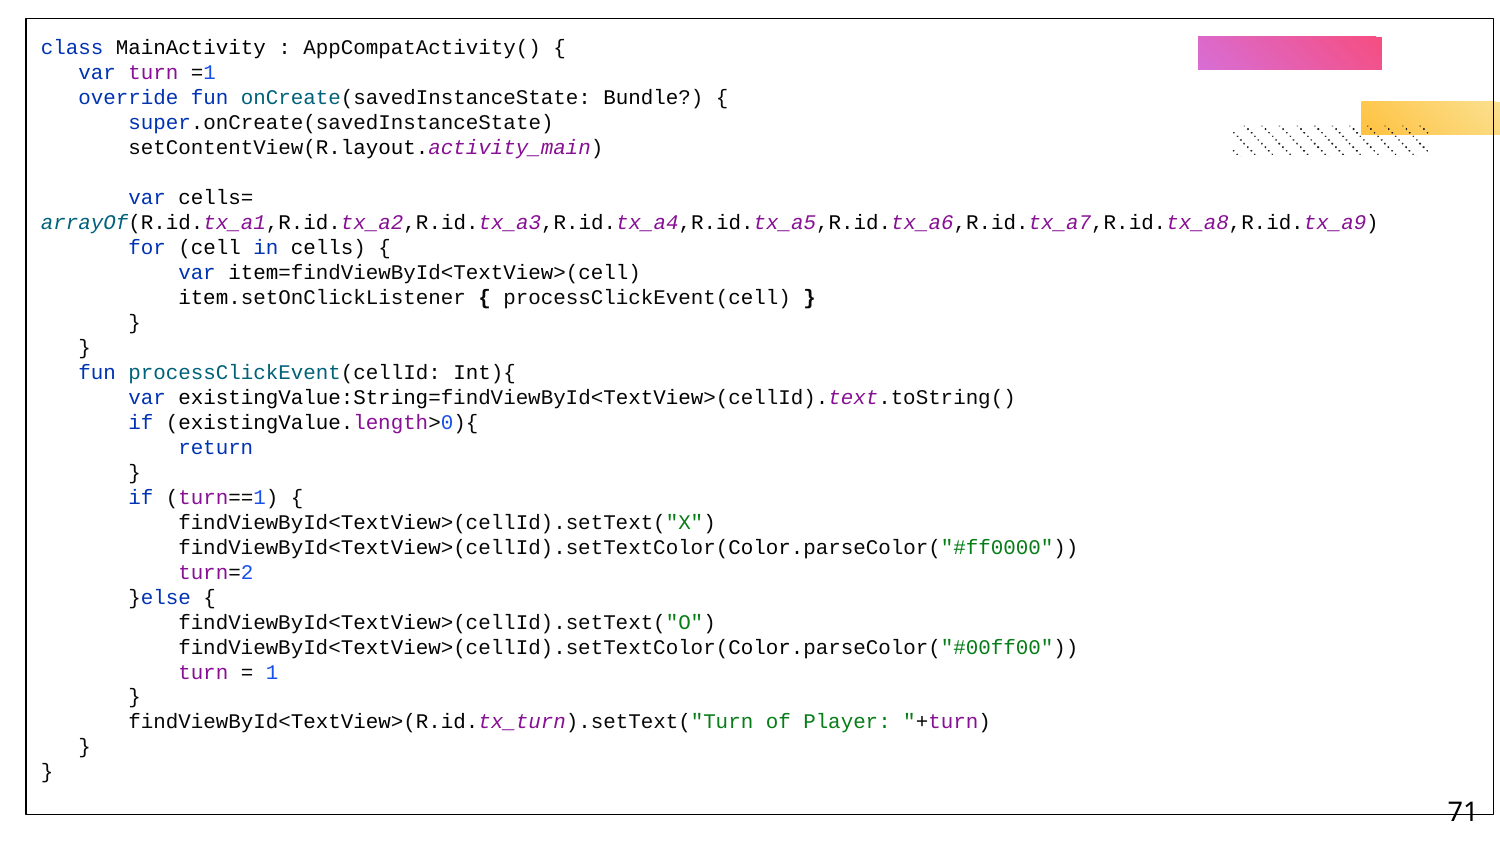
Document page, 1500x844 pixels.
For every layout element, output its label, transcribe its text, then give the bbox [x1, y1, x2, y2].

subtitle class MainActivity : AppCompatActivity() { var turn =1 override fun onCreate(savedInstanceState: Bundle?) { super.onCreate(savedInstanceState) setContentView(R.layout.activity_main) var cells= arrayOf(R.id.tx_a1,R.id.tx_a2,R.id.tx_a3,R.id.tx_a4,R.id.tx_a5,R.id.tx_a6,R.id.tx_a7,R.id.tx_a8,R.id.tx_a9) for (cell in cells) { var item=findViewById<TextView>(cell) item.setOnClickListener { processClickEvent(cell) } } } fun processClickEvent(cellId: Int){ var existingValue:String=findViewById<TextView>(cellId).text.toString() if (existingValue.length>0){ return } if (turn==1) { findViewById<TextView>(cellId).setText("X") findViewById<TextView>(cellId).setTextColor(Color.parseColor("#ff0000")) turn=2 }else { findViewById<TextView>(cellId).setText("O") findViewById<TextView>(cellId).setTextColor(Color.parseColor("#00ff00")) turn = 1 } findViewById<TextView>(R.id.tx_turn).setText("Turn of Player: "+turn) } } [25, 18, 1494, 815]
slide_number ‹#› [1403, 815, 1494, 844]
